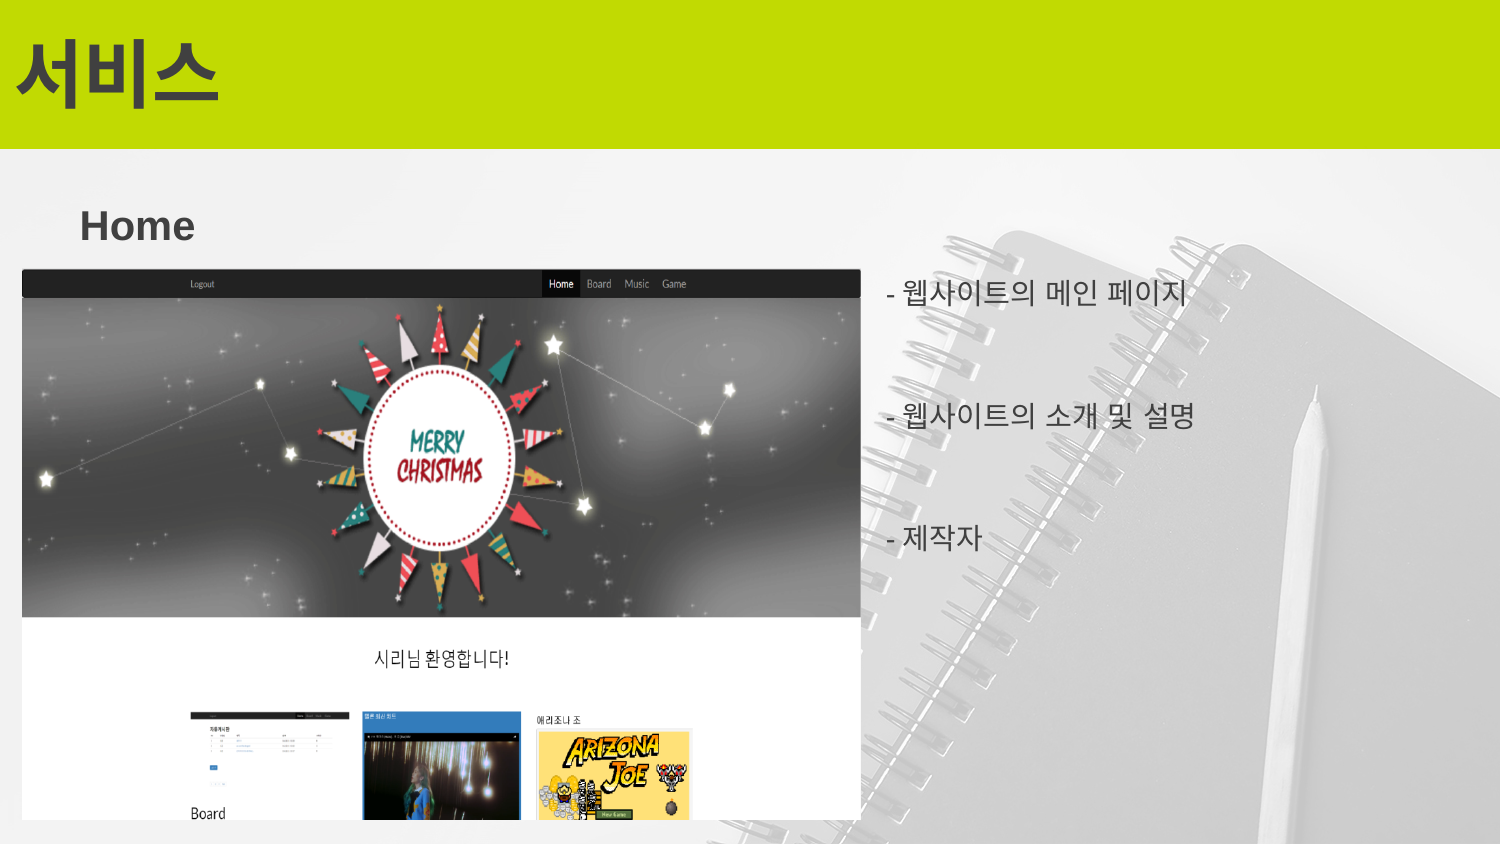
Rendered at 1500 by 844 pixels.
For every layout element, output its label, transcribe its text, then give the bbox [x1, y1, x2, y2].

list Home [64, 185, 1459, 262]
list -웹사이트의 메인 페이지 -웹사이트의 소개 및 설명 -제작자 [863, 268, 1500, 760]
picture [0, 146, 1500, 844]
title 서비스 [0, 0, 1500, 146]
